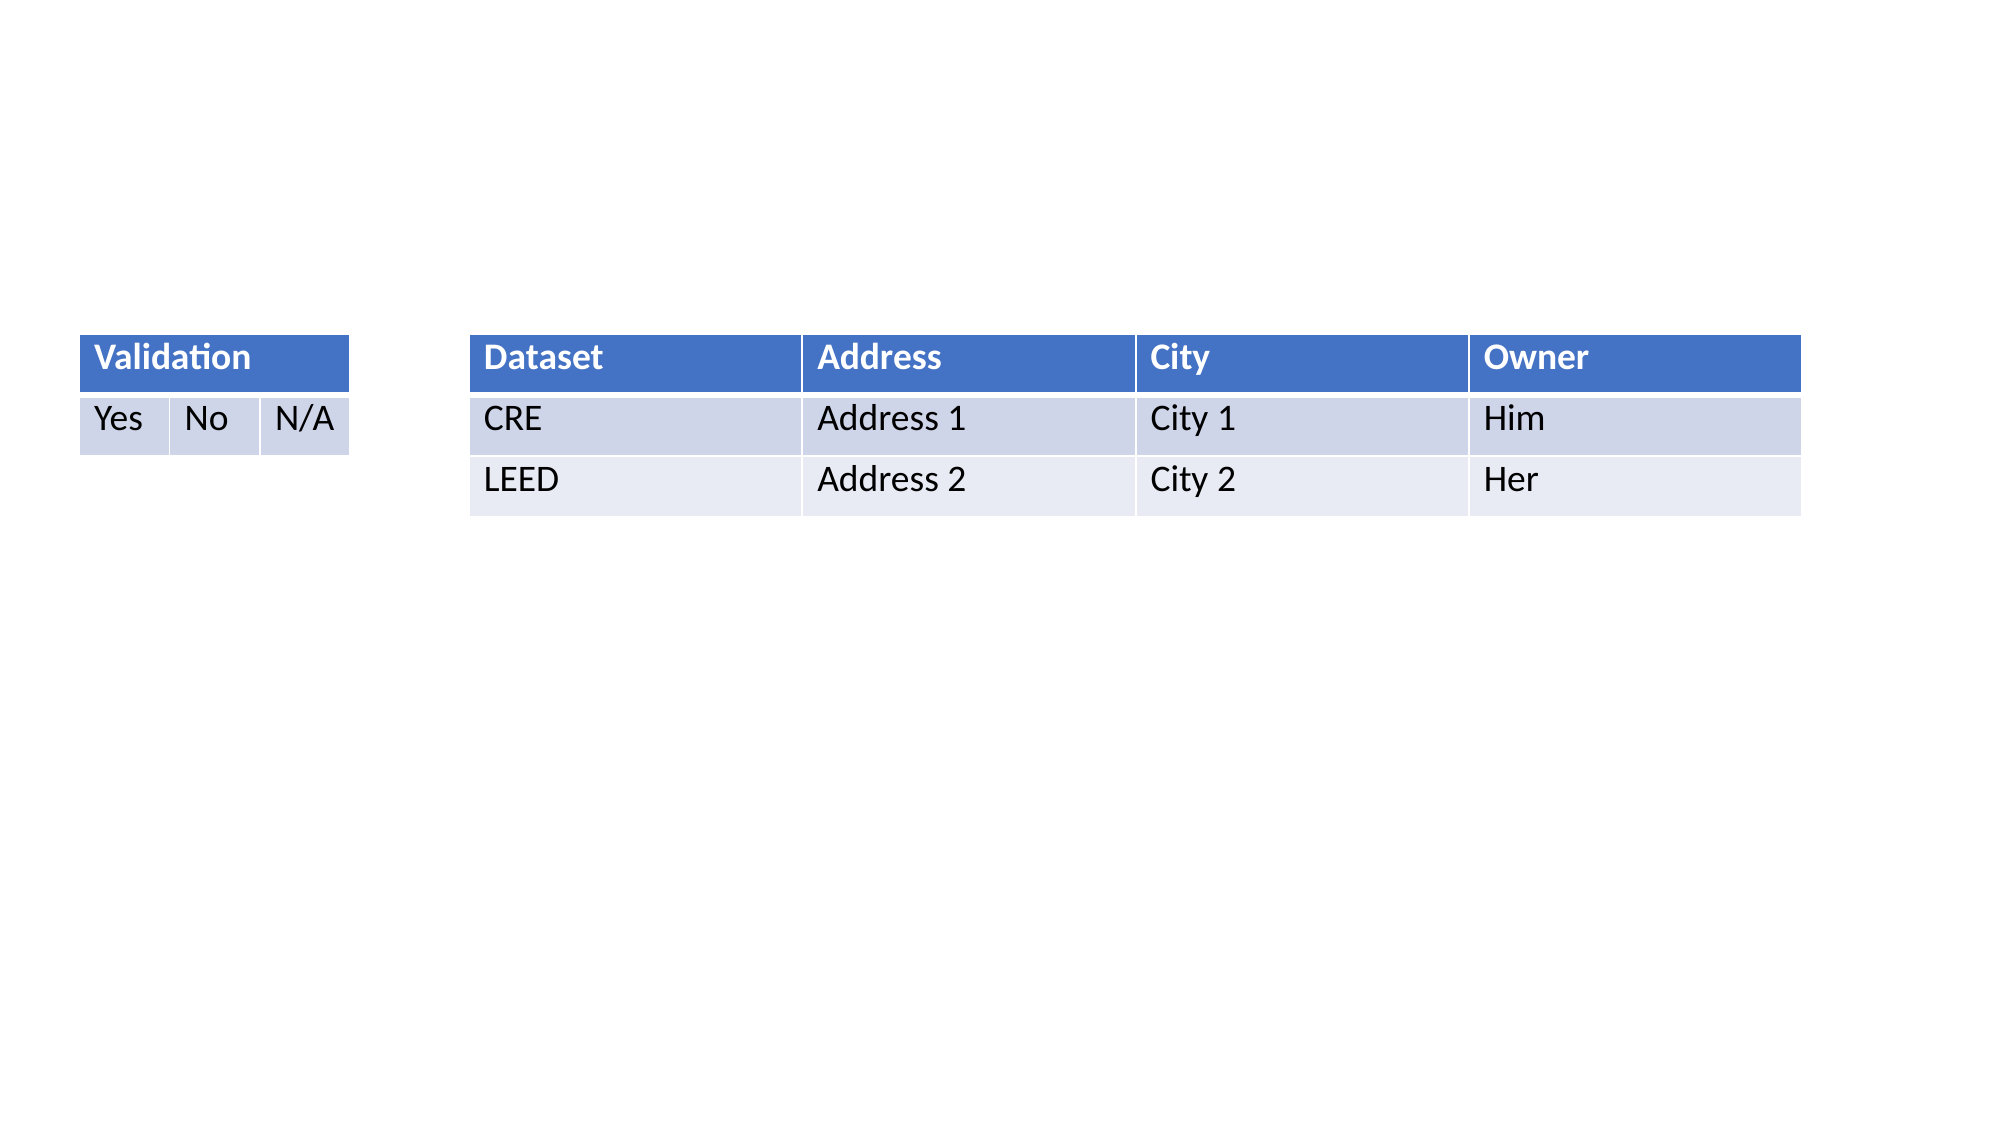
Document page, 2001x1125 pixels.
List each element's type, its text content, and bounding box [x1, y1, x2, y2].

table_header Validation [80, 335, 349, 392]
table_cell No [170, 398, 259, 455]
table_header Owner [1470, 335, 1801, 392]
table_header Dataset [470, 335, 801, 392]
table_header Address [803, 335, 1135, 392]
table_cell Yes [80, 398, 169, 455]
table_cell N/A [261, 398, 349, 455]
table_cell LEED [470, 457, 801, 516]
table_cell City 2 [1137, 457, 1468, 516]
table_cell Address 1 [803, 398, 1135, 455]
table_cell Her [1470, 457, 1801, 516]
table_cell Address 2 [803, 457, 1135, 516]
table_header City [1137, 335, 1468, 392]
table_cell City 1 [1137, 398, 1468, 455]
table_cell CRE [470, 398, 801, 455]
table_cell Him [1470, 398, 1801, 455]
